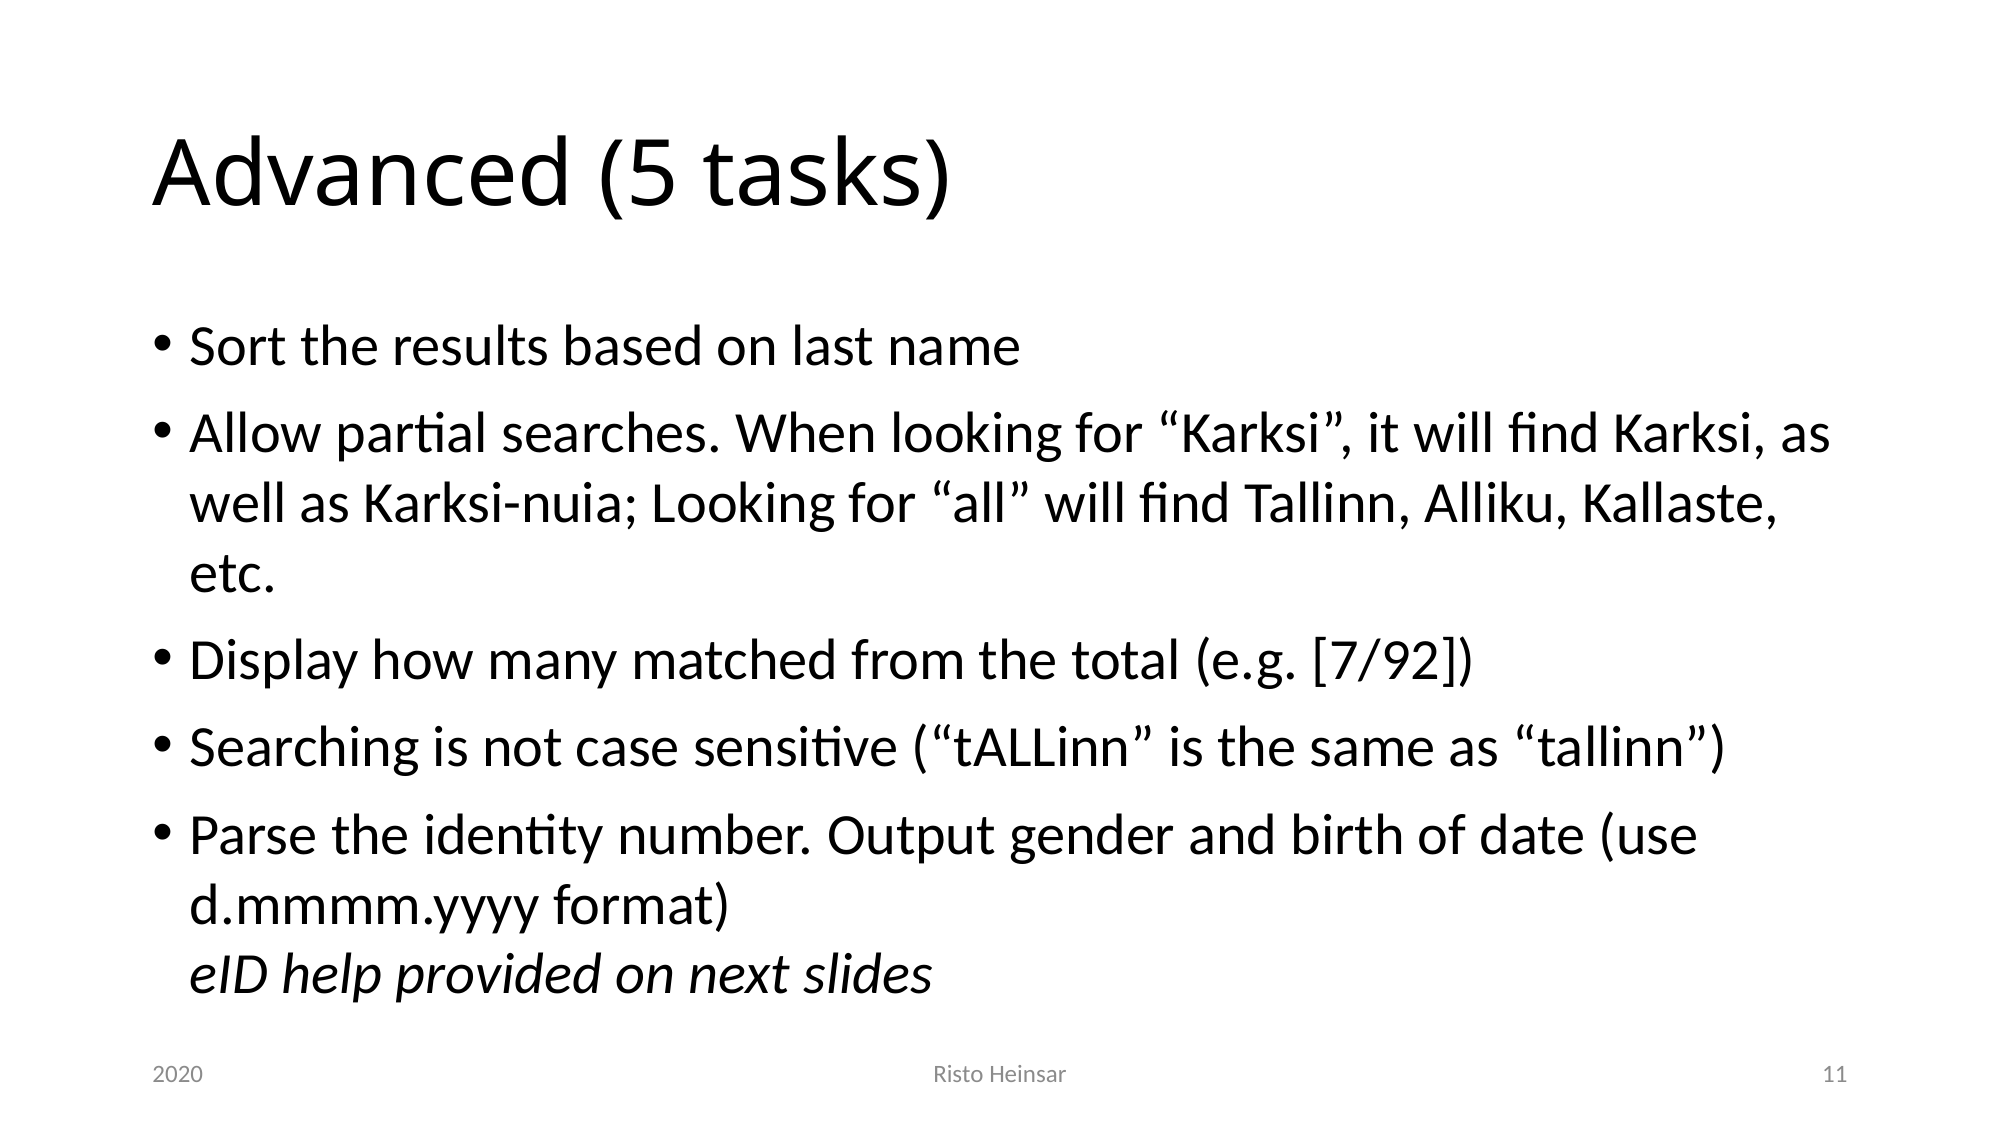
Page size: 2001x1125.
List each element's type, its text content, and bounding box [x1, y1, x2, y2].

footer Risto Heinsar [762, 1042, 1238, 1103]
slide_number 11 [1325, 1042, 1863, 1103]
title Advanced (5 tasks) [137, 59, 1863, 278]
slide_number 2020 [137, 1042, 675, 1103]
list Sort the results based on last name Allow partial searches. When looking for “Karksi”, it will find Karksi, as well as Karksi-nuia; Looking for “all” will find Tallinn, Alliku, Kallaste, etc. Display how many matched from the total (e.g. [7/92]) Searching is not case sensitive (“tALLinn” is the same as “tallinn”) Parse the identity number. Output gender and birth of date (use d.mmmm.yyyy format) eID help provided on next slides [137, 299, 1863, 1014]
